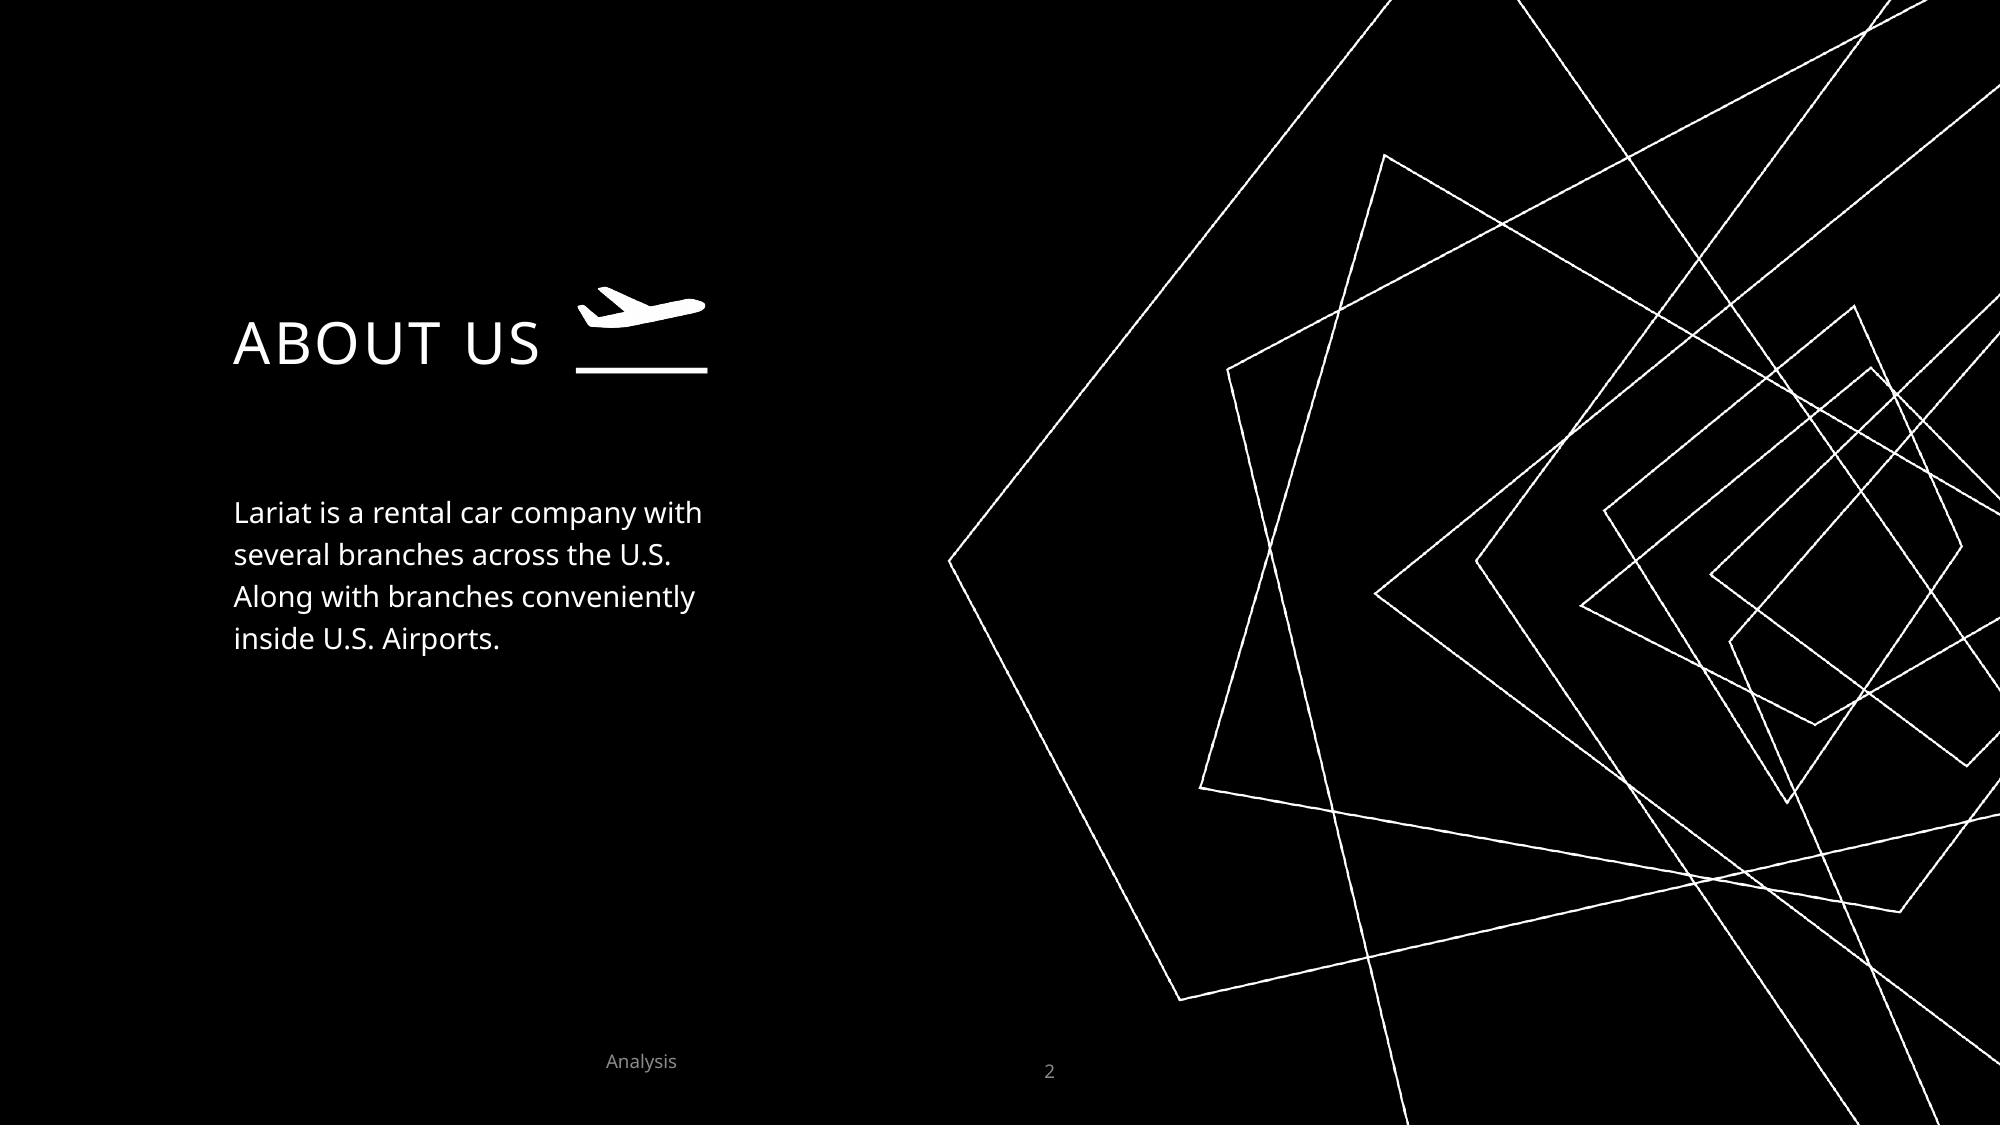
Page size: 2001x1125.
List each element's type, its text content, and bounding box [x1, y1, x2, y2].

picture [900, 0, 2000, 1125]
picture [566, 254, 717, 405]
footer Analysis [437, 1042, 846, 1103]
slide_number 2 [908, 1042, 1071, 1103]
title ABOUT US [218, 167, 740, 385]
list Lariat is a rental car company with several branches across the U.S. Along with branches conveniently inside U.S. Airports. [218, 479, 740, 893]
